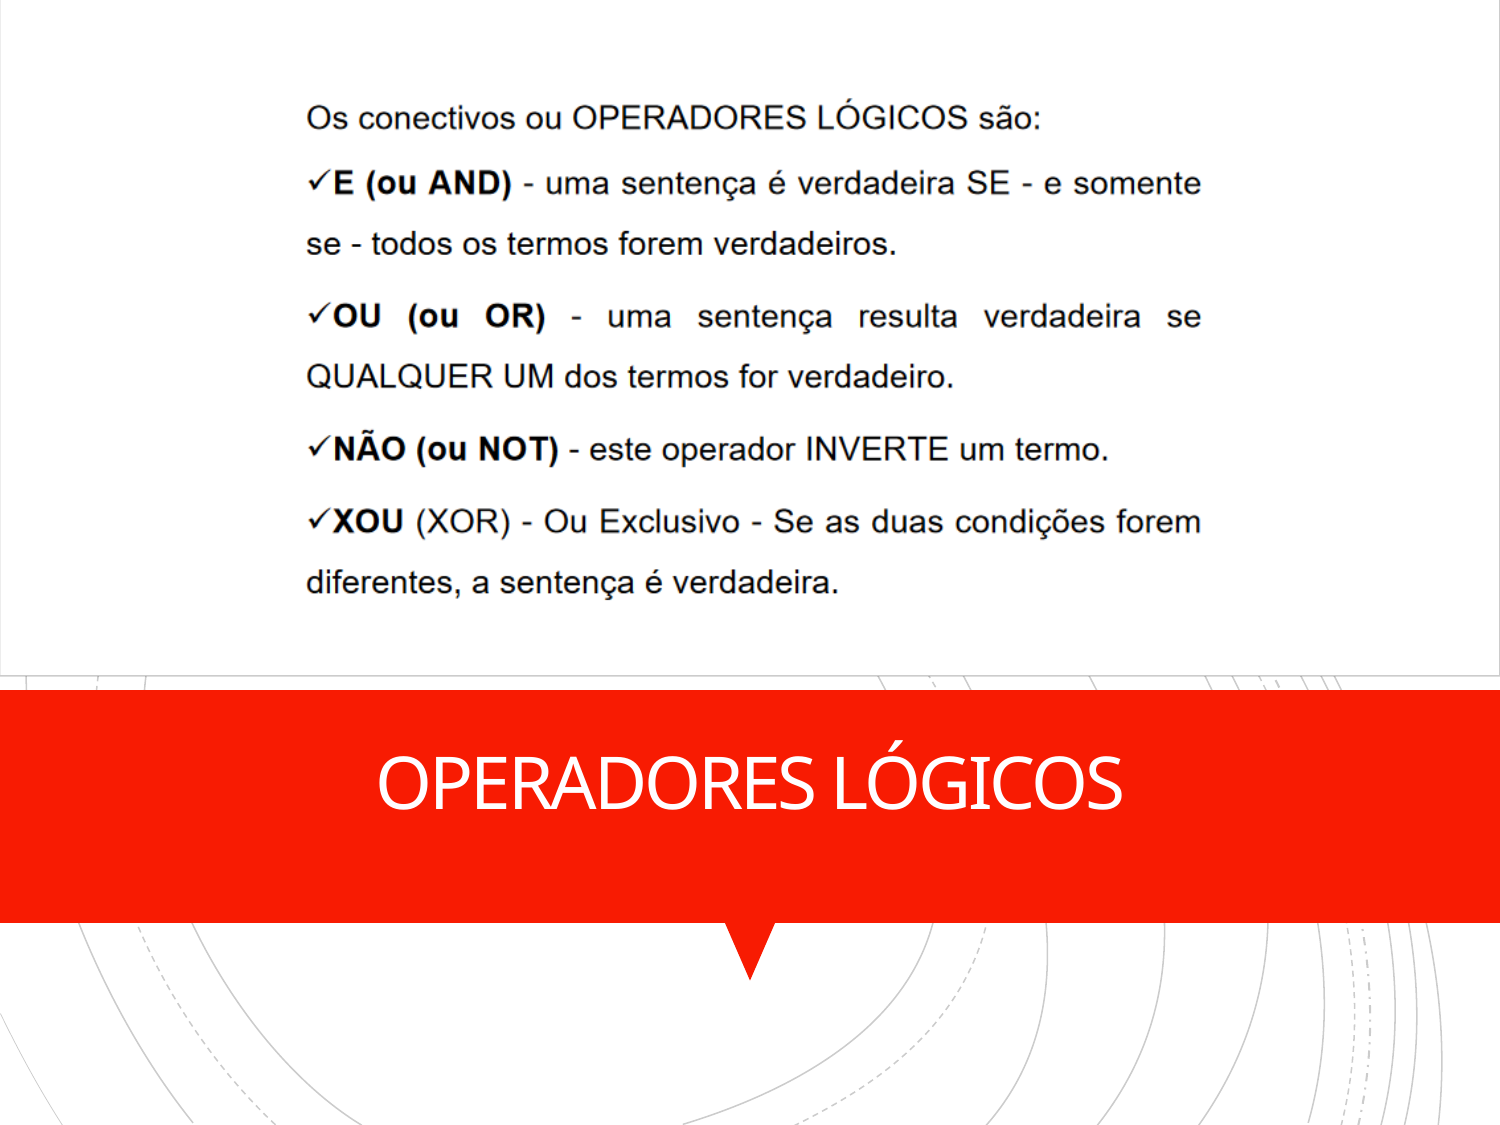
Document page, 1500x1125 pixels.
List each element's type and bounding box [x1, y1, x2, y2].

text_box [0, 981, 1500, 1125]
list [292, 92, 1207, 624]
text_box [0, 0, 1500, 689]
text_box [0, 689, 1500, 981]
